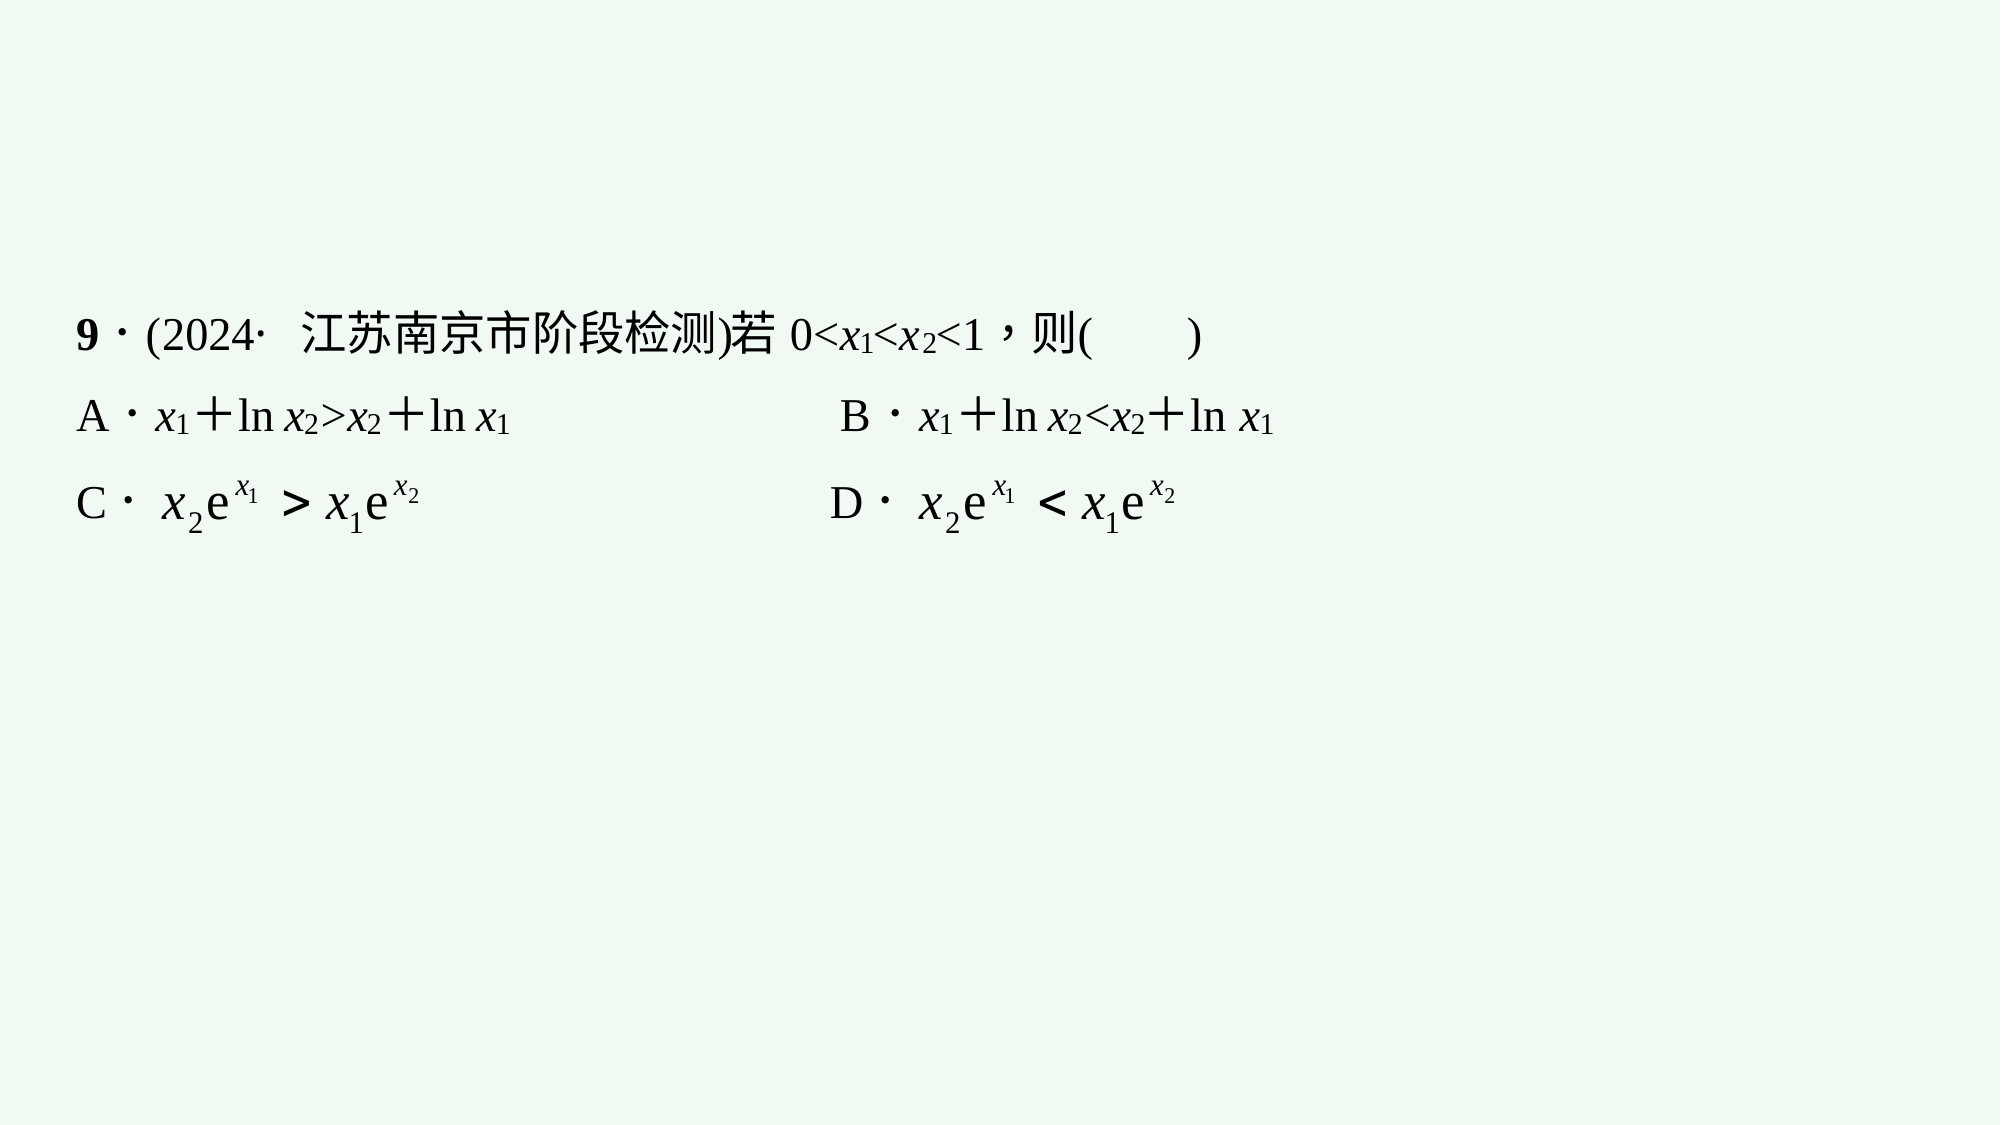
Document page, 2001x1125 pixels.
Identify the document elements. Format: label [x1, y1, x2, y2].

text_box [76, 303, 1908, 563]
